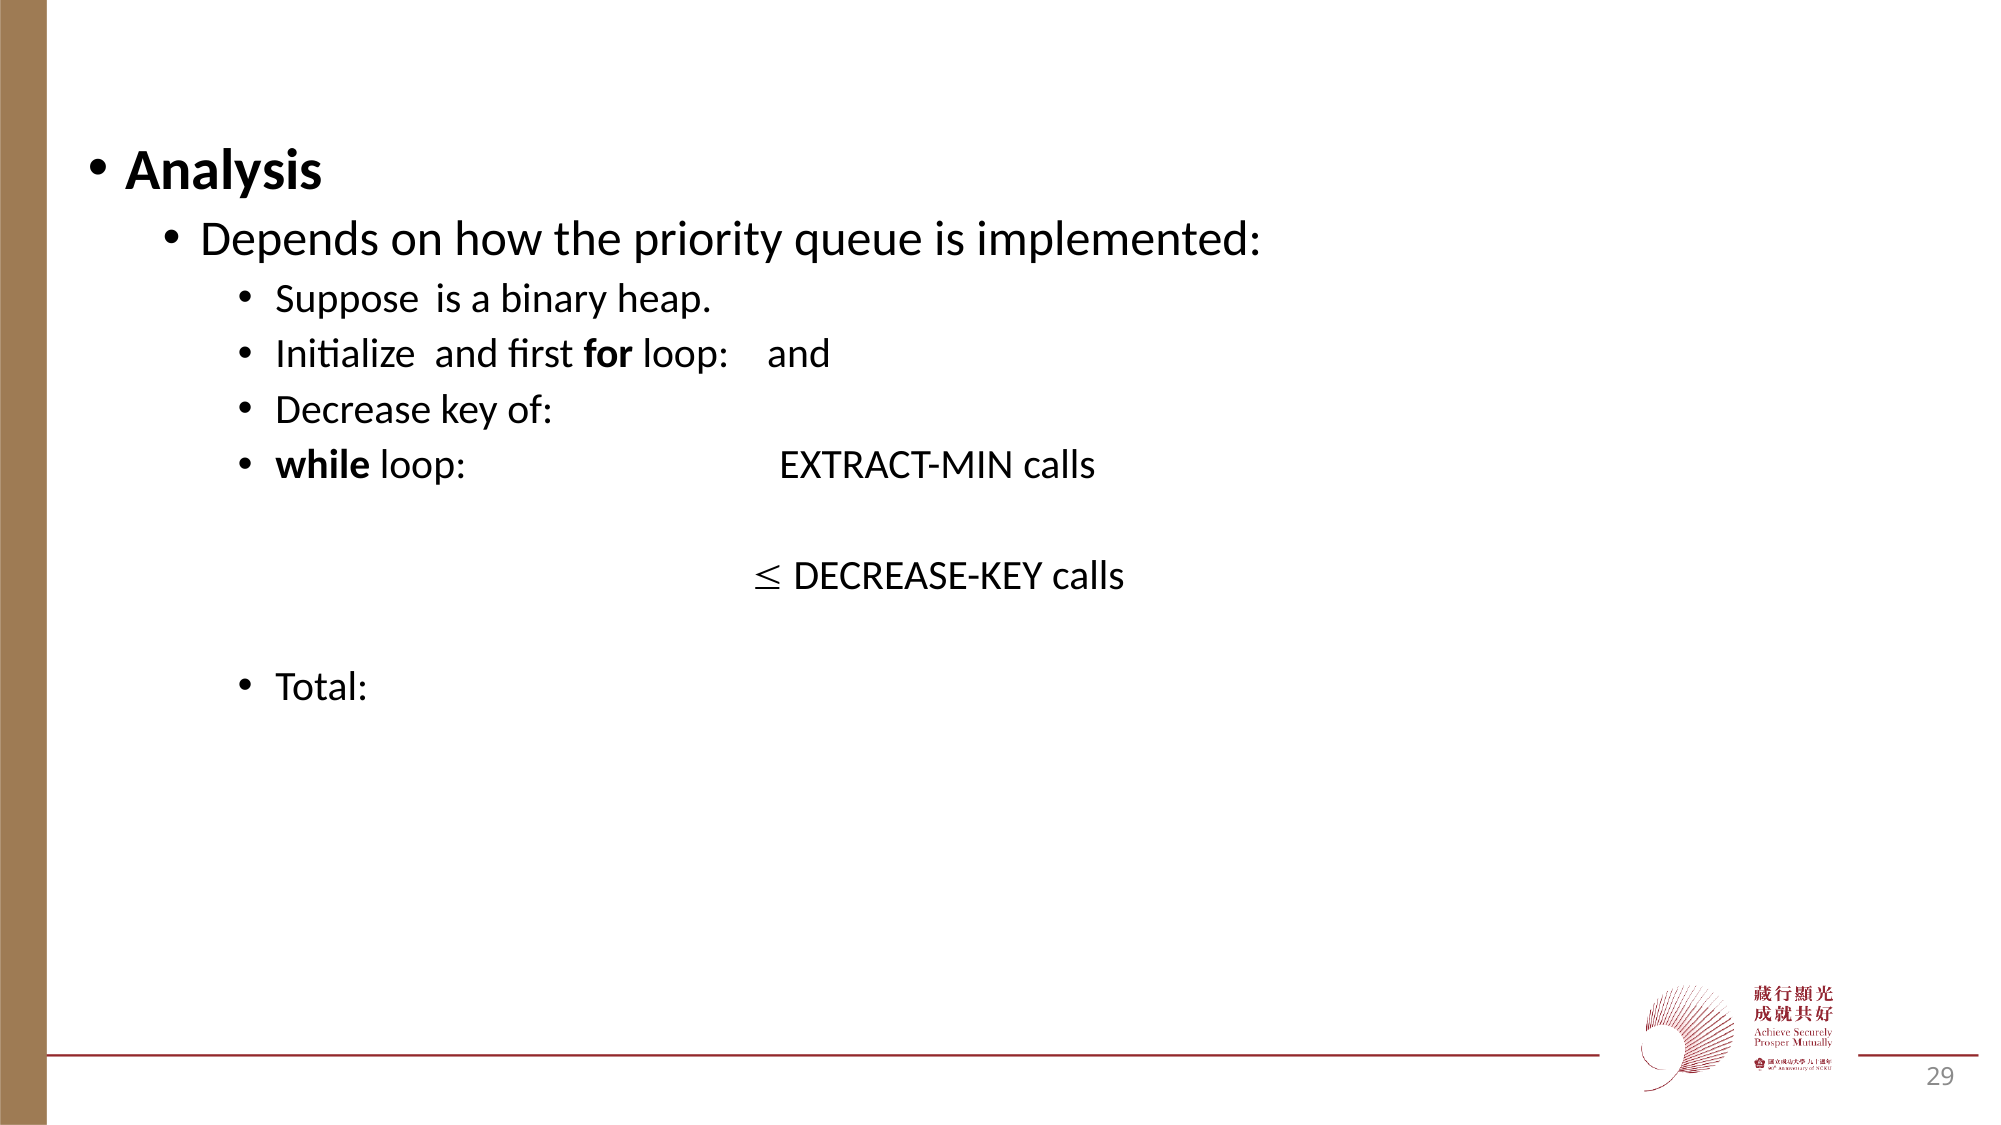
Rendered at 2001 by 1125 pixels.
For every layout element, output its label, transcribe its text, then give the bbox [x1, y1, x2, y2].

slide_number 29 [1880, 1047, 1970, 1108]
picture [0, 0, 2000, 1125]
